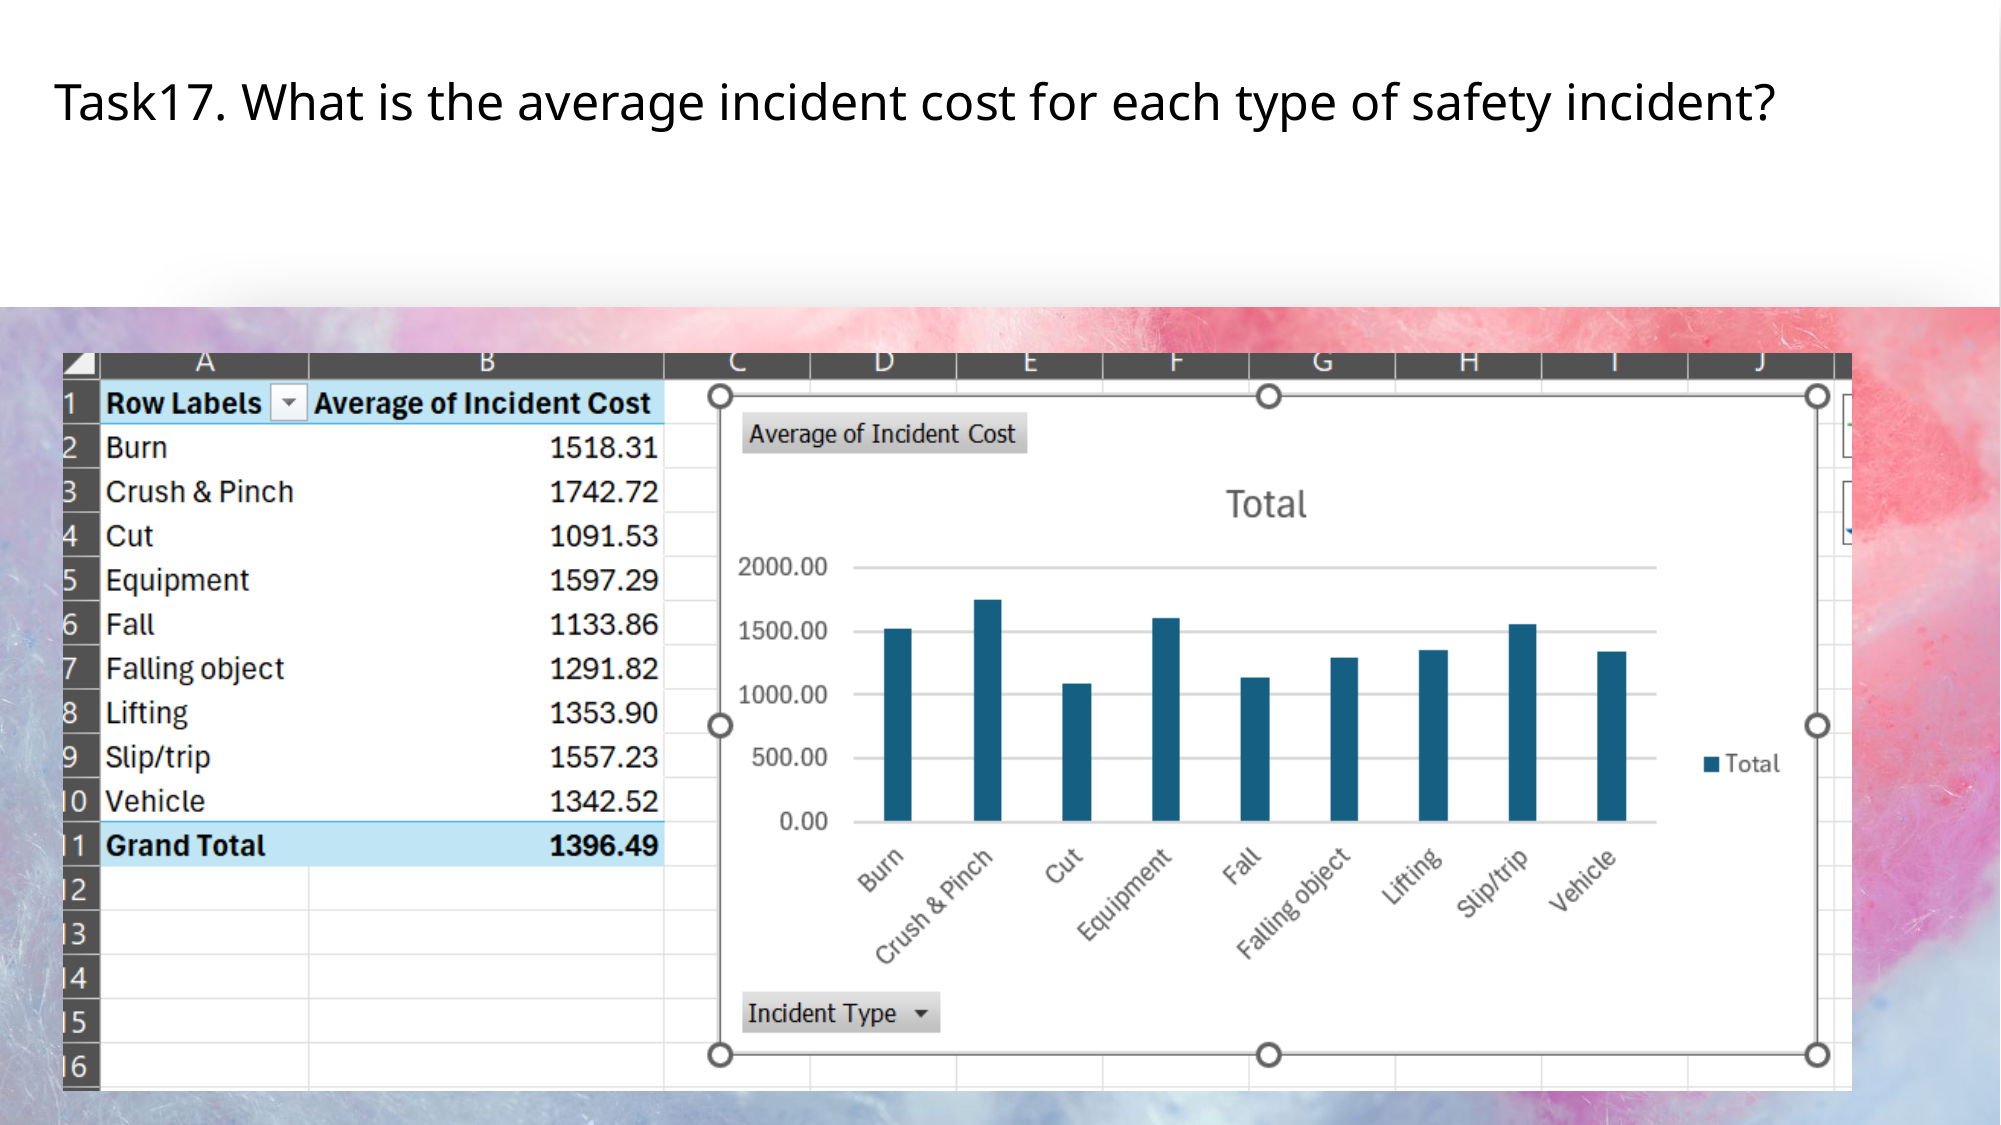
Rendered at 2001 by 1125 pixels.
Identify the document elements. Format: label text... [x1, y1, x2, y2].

subtitle Task17. What is the average incident cost for each type of safety incident? [39, 48, 1955, 147]
picture [0, 307, 2000, 1125]
